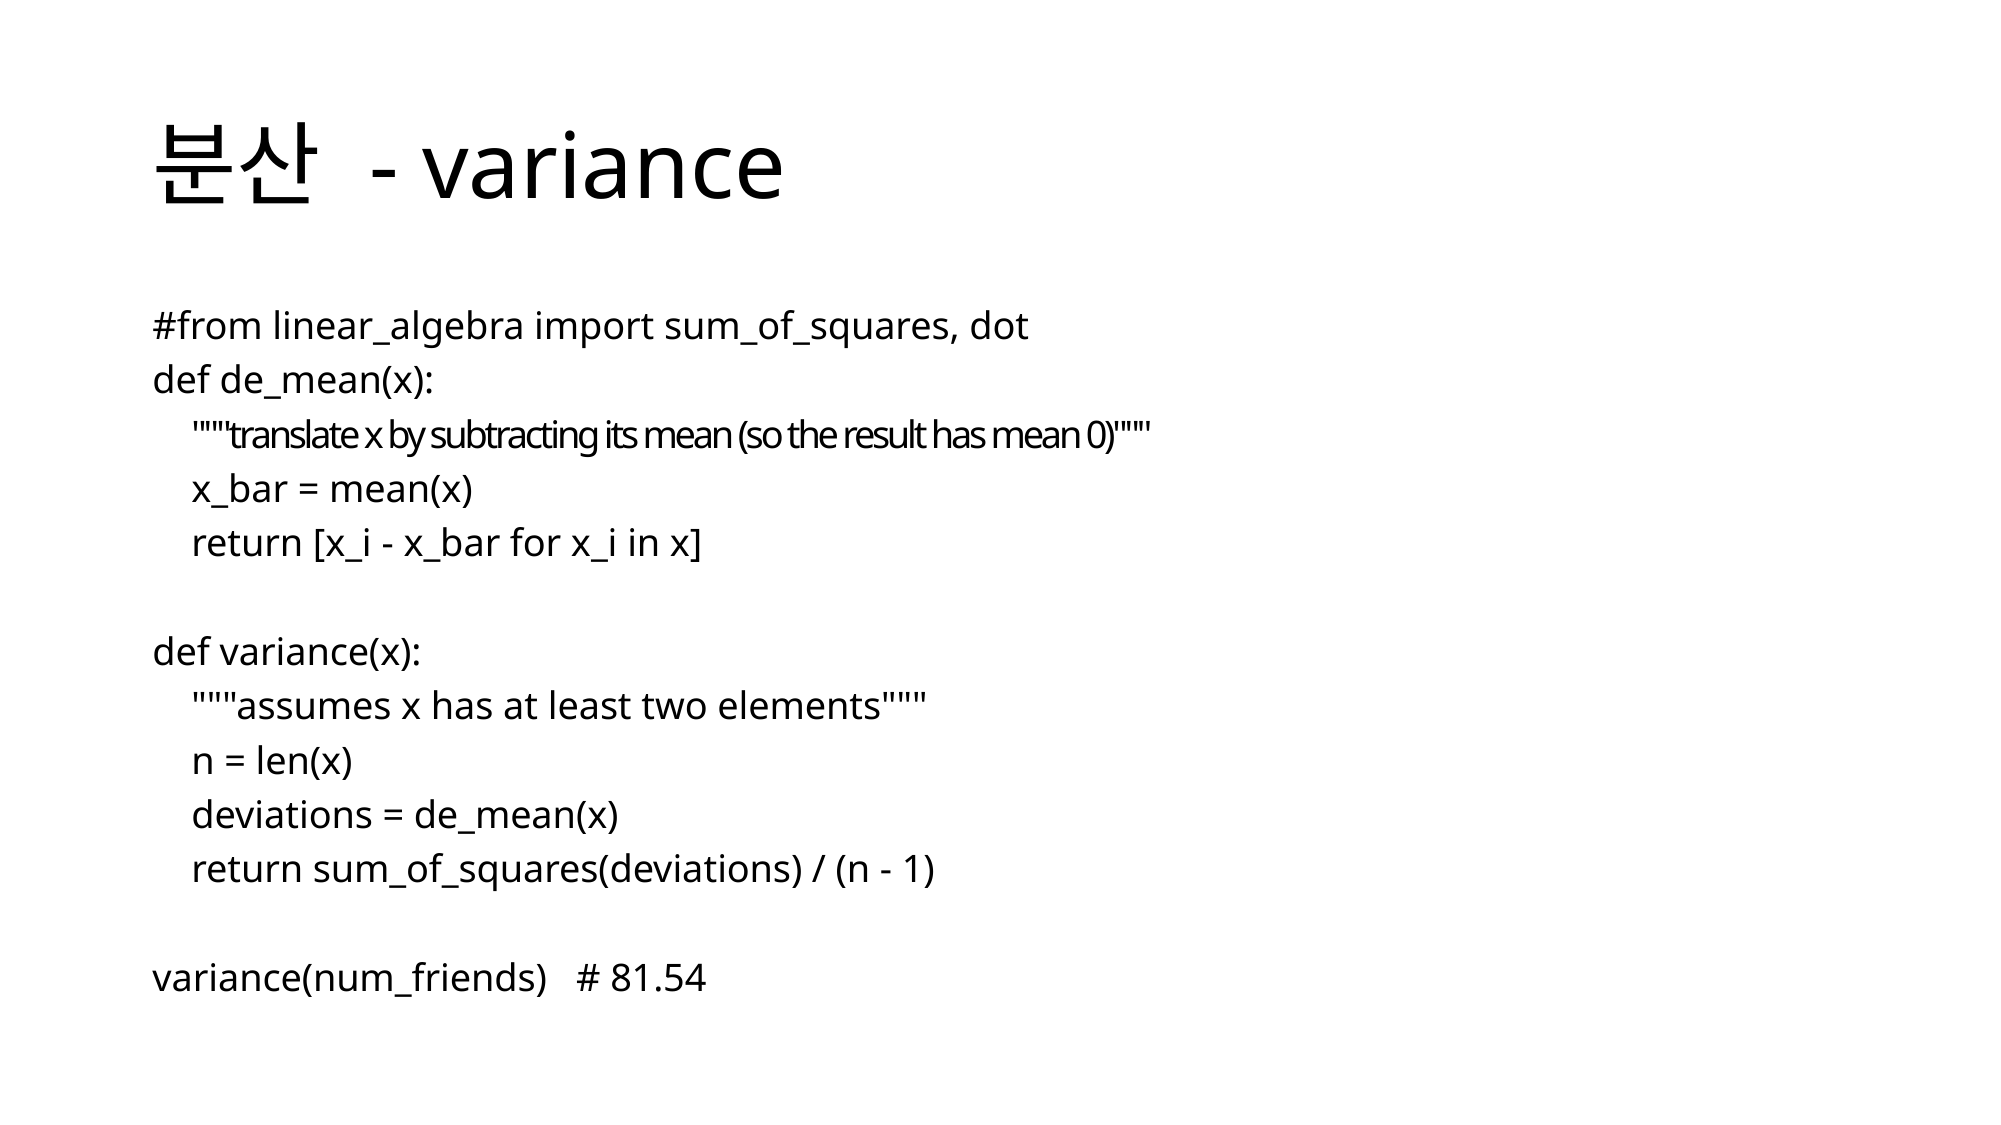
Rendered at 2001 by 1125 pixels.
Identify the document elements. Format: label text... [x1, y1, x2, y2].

list #from linear_algebra import sum_of_squares, dot def de_mean(x): """translate x by subtracting its mean (so the result has mean 0)""" x_bar = mean(x) return [x_i - x_bar for x_i in x] def variance(x): """assumes x has at least two elements""" n = len(x) deviations = de_mean(x) return sum_of_squares(deviations) / (n - 1) variance(num_friends) # 81.54 [137, 299, 1863, 1014]
title 분산 - variance [137, 59, 1863, 278]
